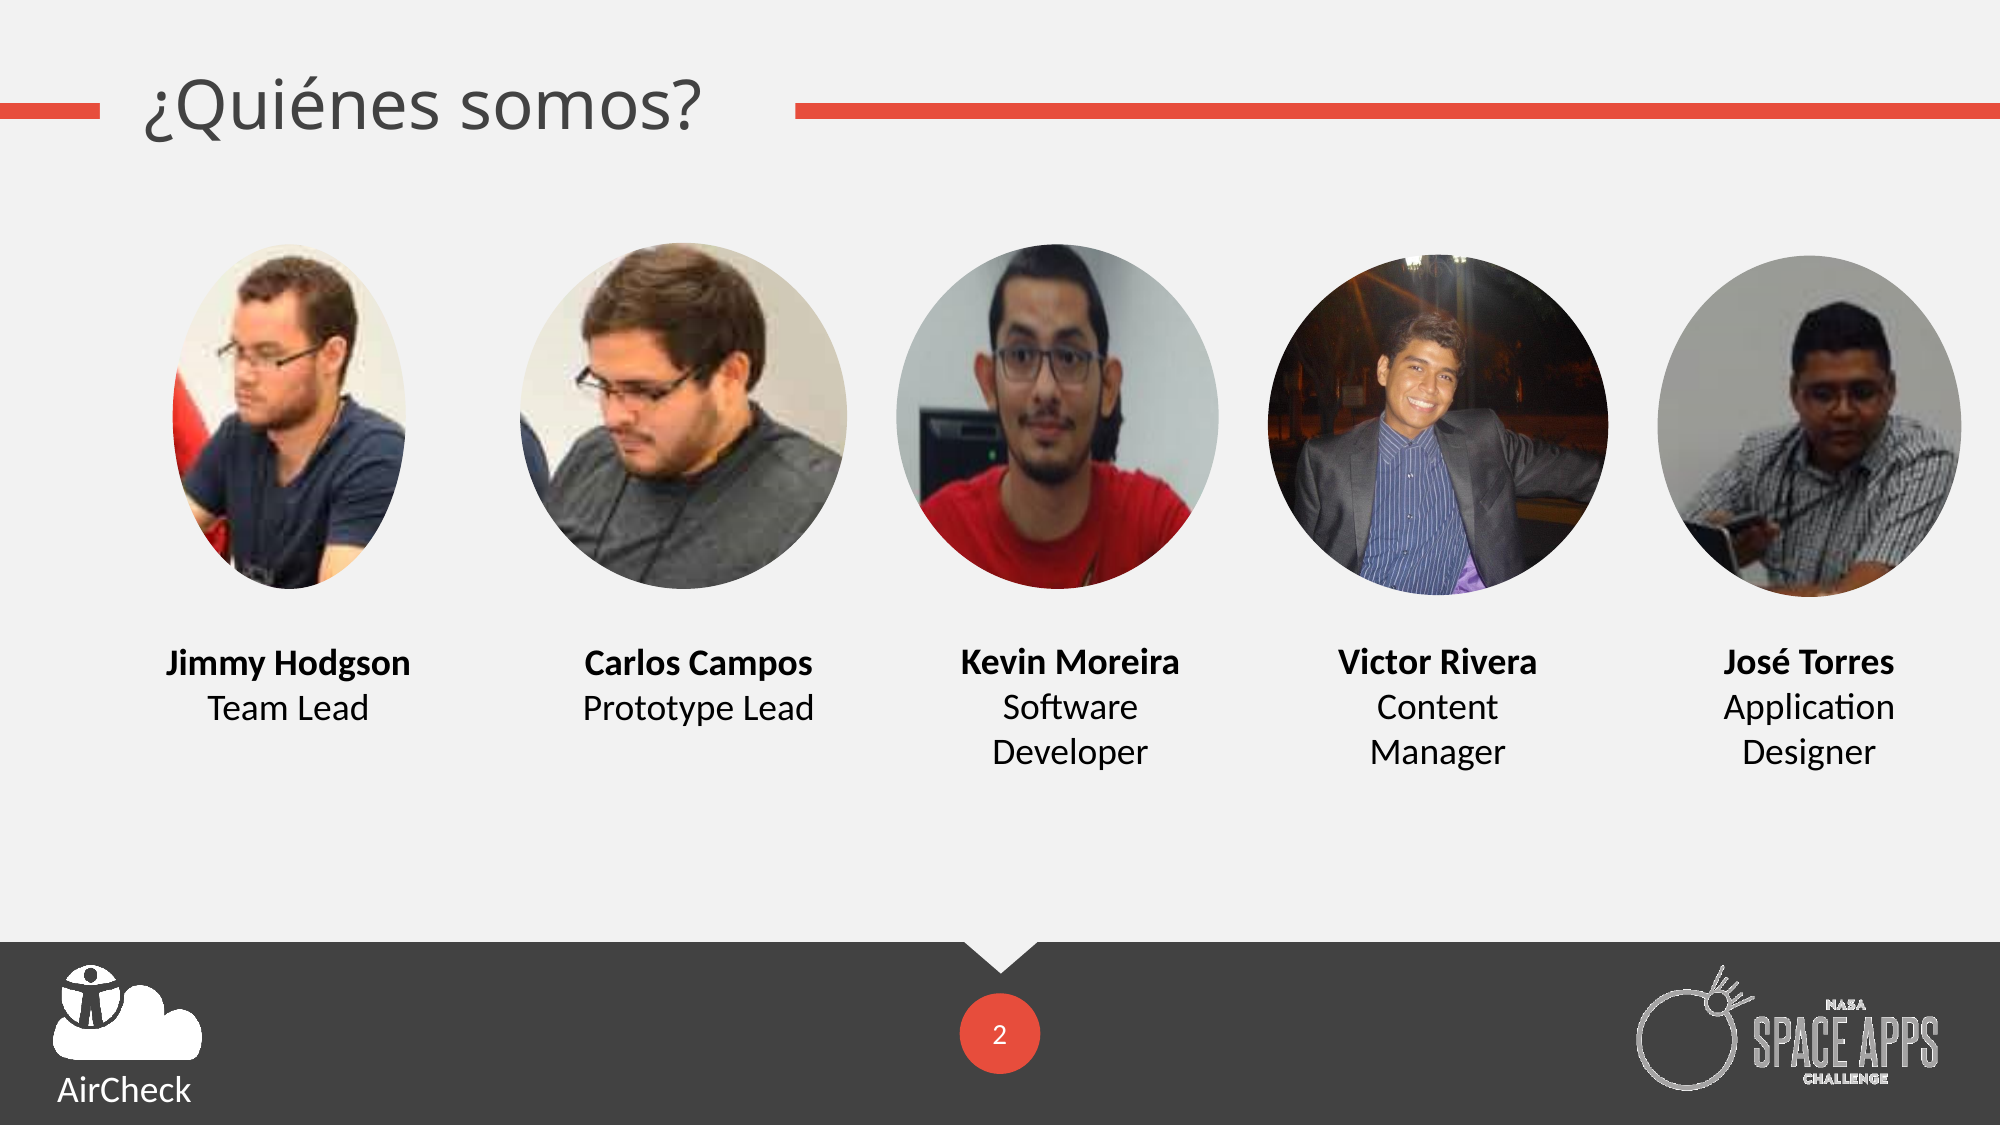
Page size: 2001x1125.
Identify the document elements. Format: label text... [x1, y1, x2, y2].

text_box Carlos Campos Prototype Lead [551, 630, 848, 735]
picture [896, 244, 1219, 589]
picture [53, 965, 202, 1060]
text_box Victor Rivera Content Manager [1301, 629, 1575, 780]
picture [520, 242, 848, 589]
title ¿Quiénes somos? [99, 43, 796, 171]
text_box Jimmy Hodgson Team Lead [143, 630, 434, 735]
text_box Kevin Moreira Software Developer [922, 629, 1219, 780]
slide_number 2 [959, 992, 1041, 1073]
picture [172, 244, 406, 589]
picture [1267, 254, 1609, 596]
text_box José Torres Application Designer [1682, 629, 1937, 780]
picture [1657, 255, 1962, 598]
